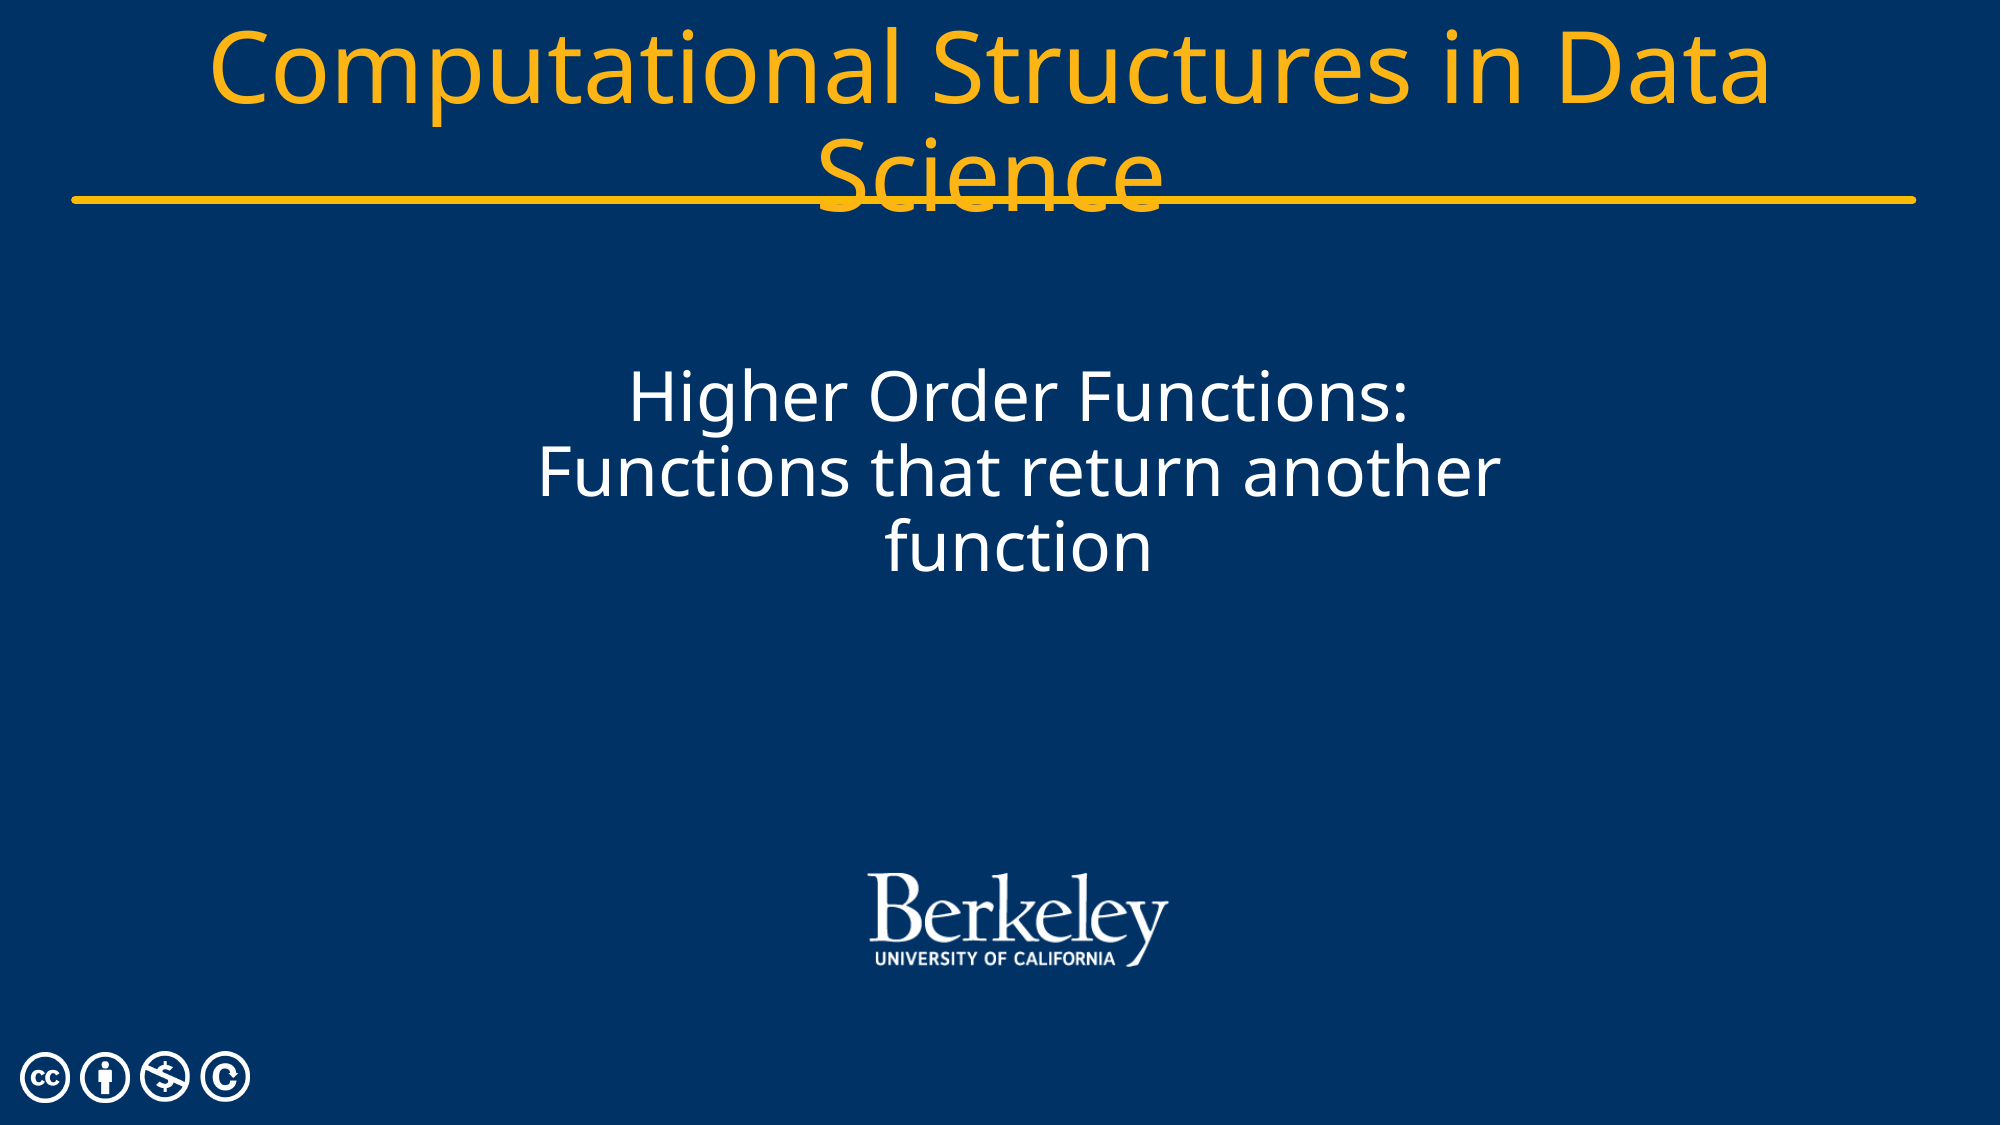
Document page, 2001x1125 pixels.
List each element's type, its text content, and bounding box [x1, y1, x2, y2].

title Higher Order Functions: Functions that return another function [323, 351, 1715, 596]
picture [80, 1052, 130, 1103]
picture [854, 854, 1184, 987]
picture [140, 1051, 190, 1102]
picture [20, 1052, 70, 1103]
